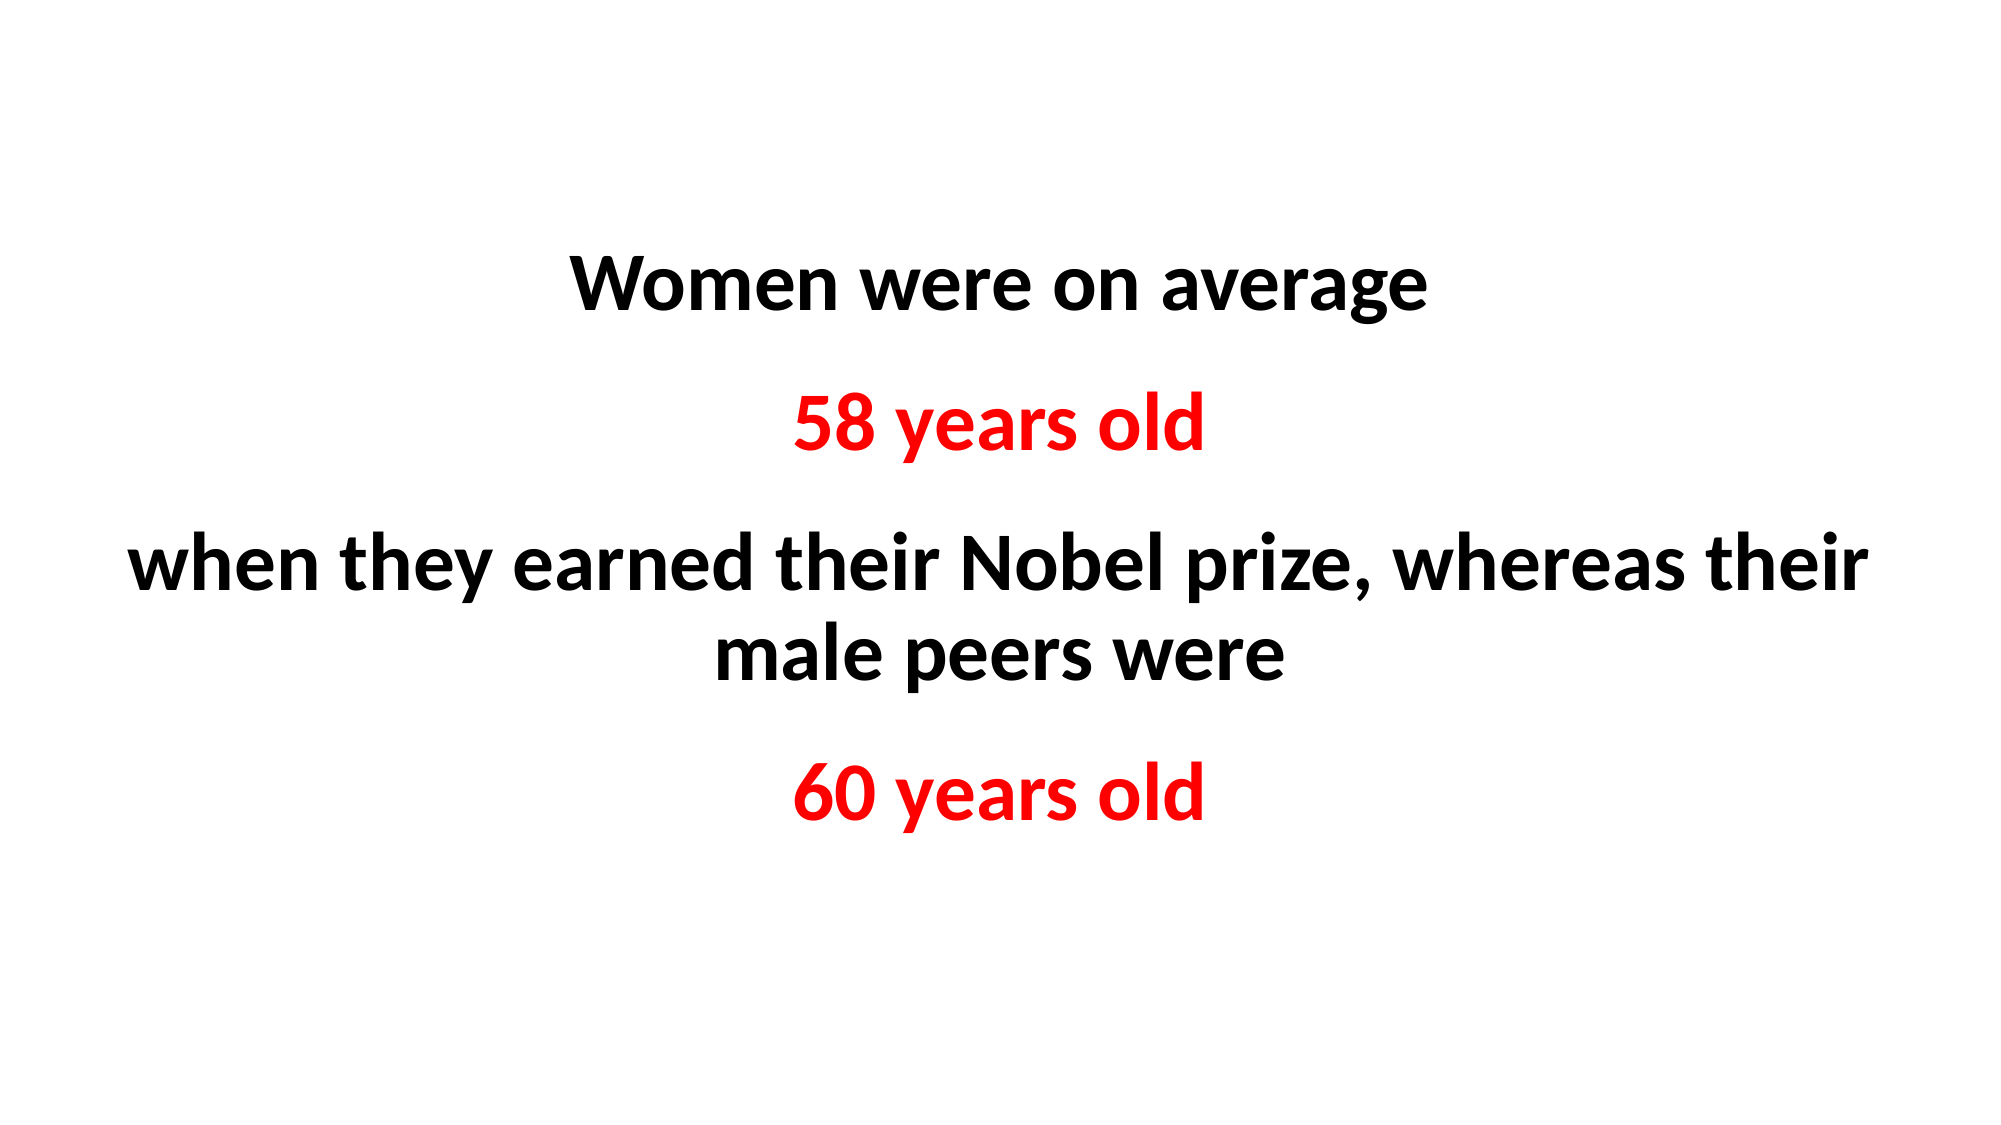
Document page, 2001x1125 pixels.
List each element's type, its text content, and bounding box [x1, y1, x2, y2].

text_box Women were on average 58 years old when they earned their Nobel prize, whereas their male peers were 60 years old [19, 230, 1981, 994]
